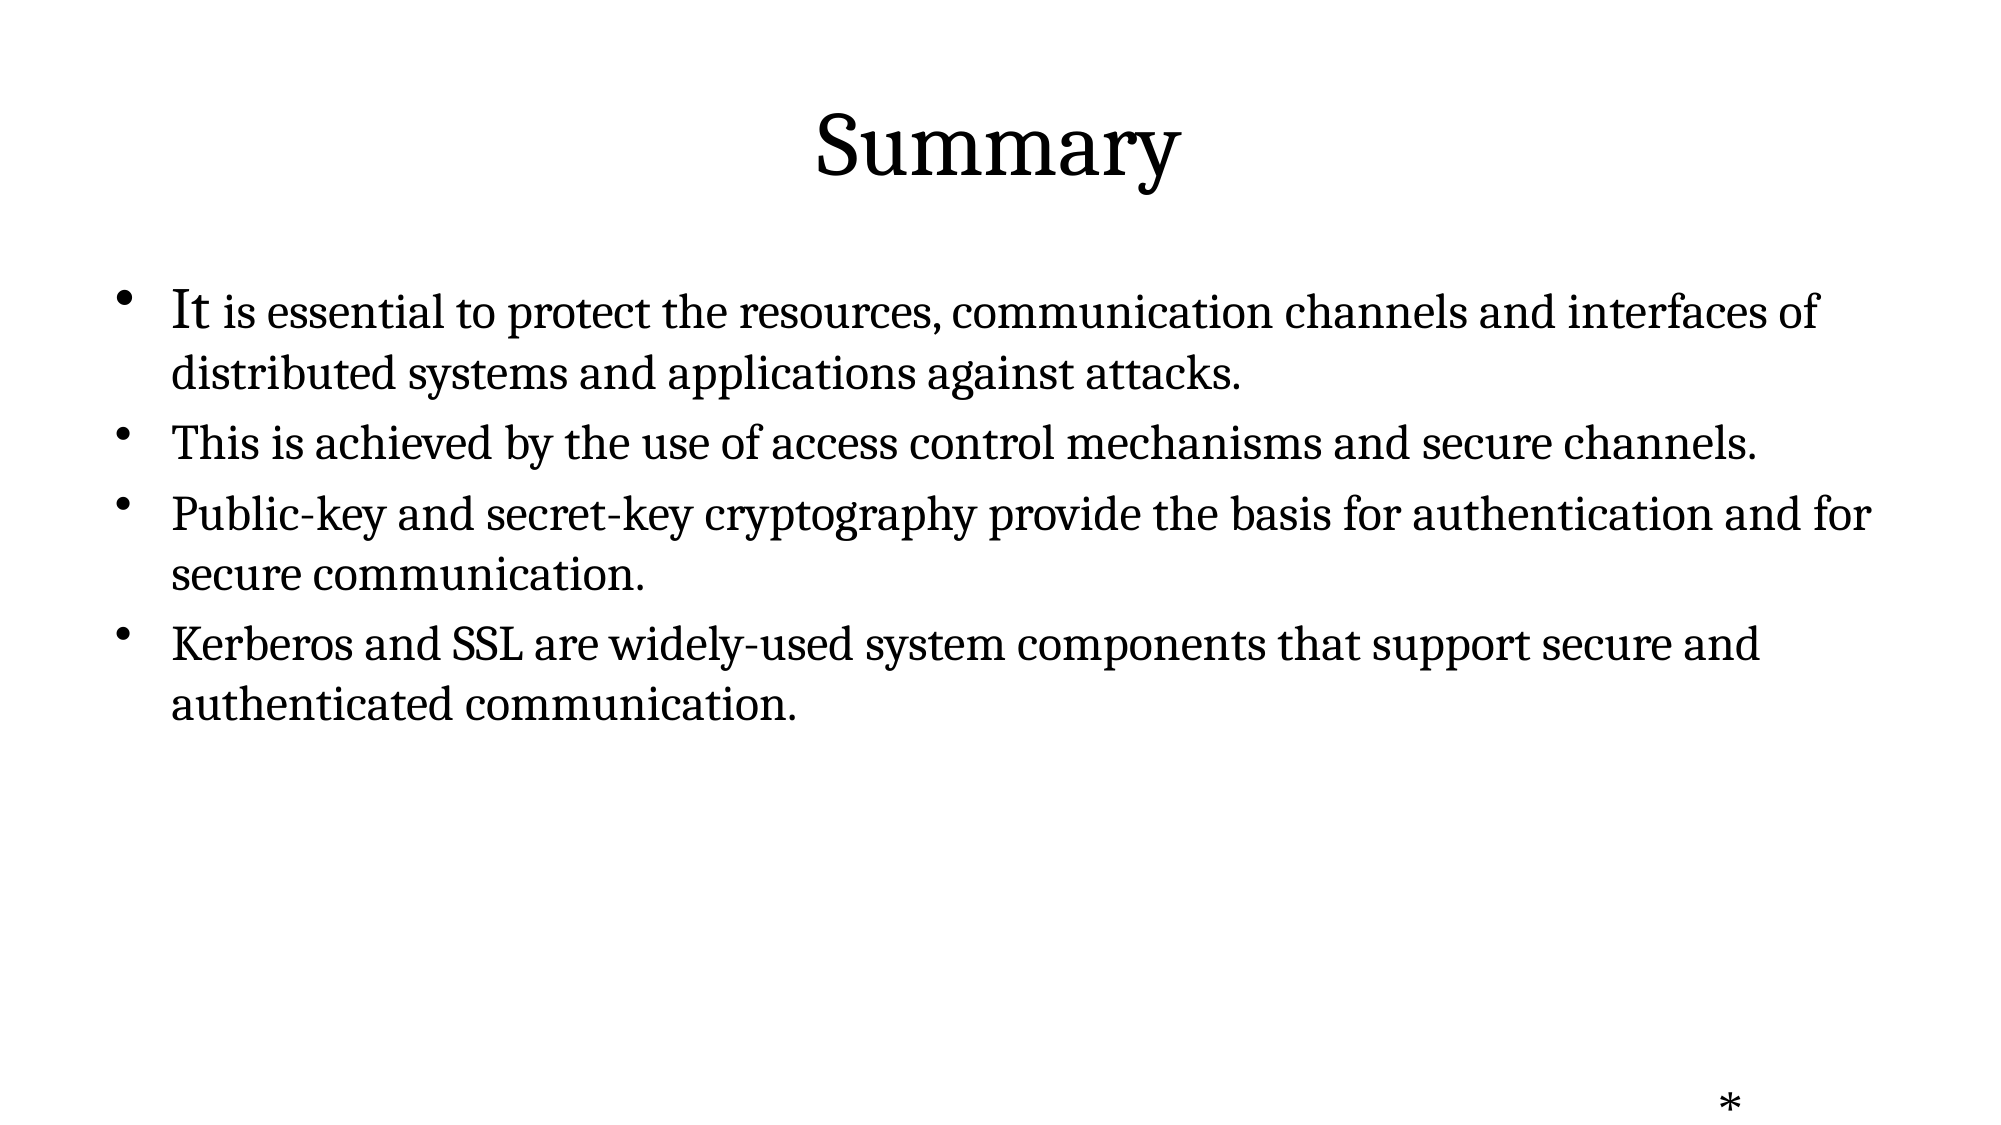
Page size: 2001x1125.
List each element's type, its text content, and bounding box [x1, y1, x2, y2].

text_box * [1703, 1067, 1749, 1125]
title Summary [99, 44, 1901, 233]
list It is essential to protect the resources, communication channels and interfaces of distributed systems and applications against attacks. This is achieved by the use of access control mechanisms and secure channels. Public-key and secret-key cryptography provide the basis for authentication and for secure communication. Kerberos and SSL are widely-used system components that support secure and authenticated communication. [99, 262, 1901, 1006]
